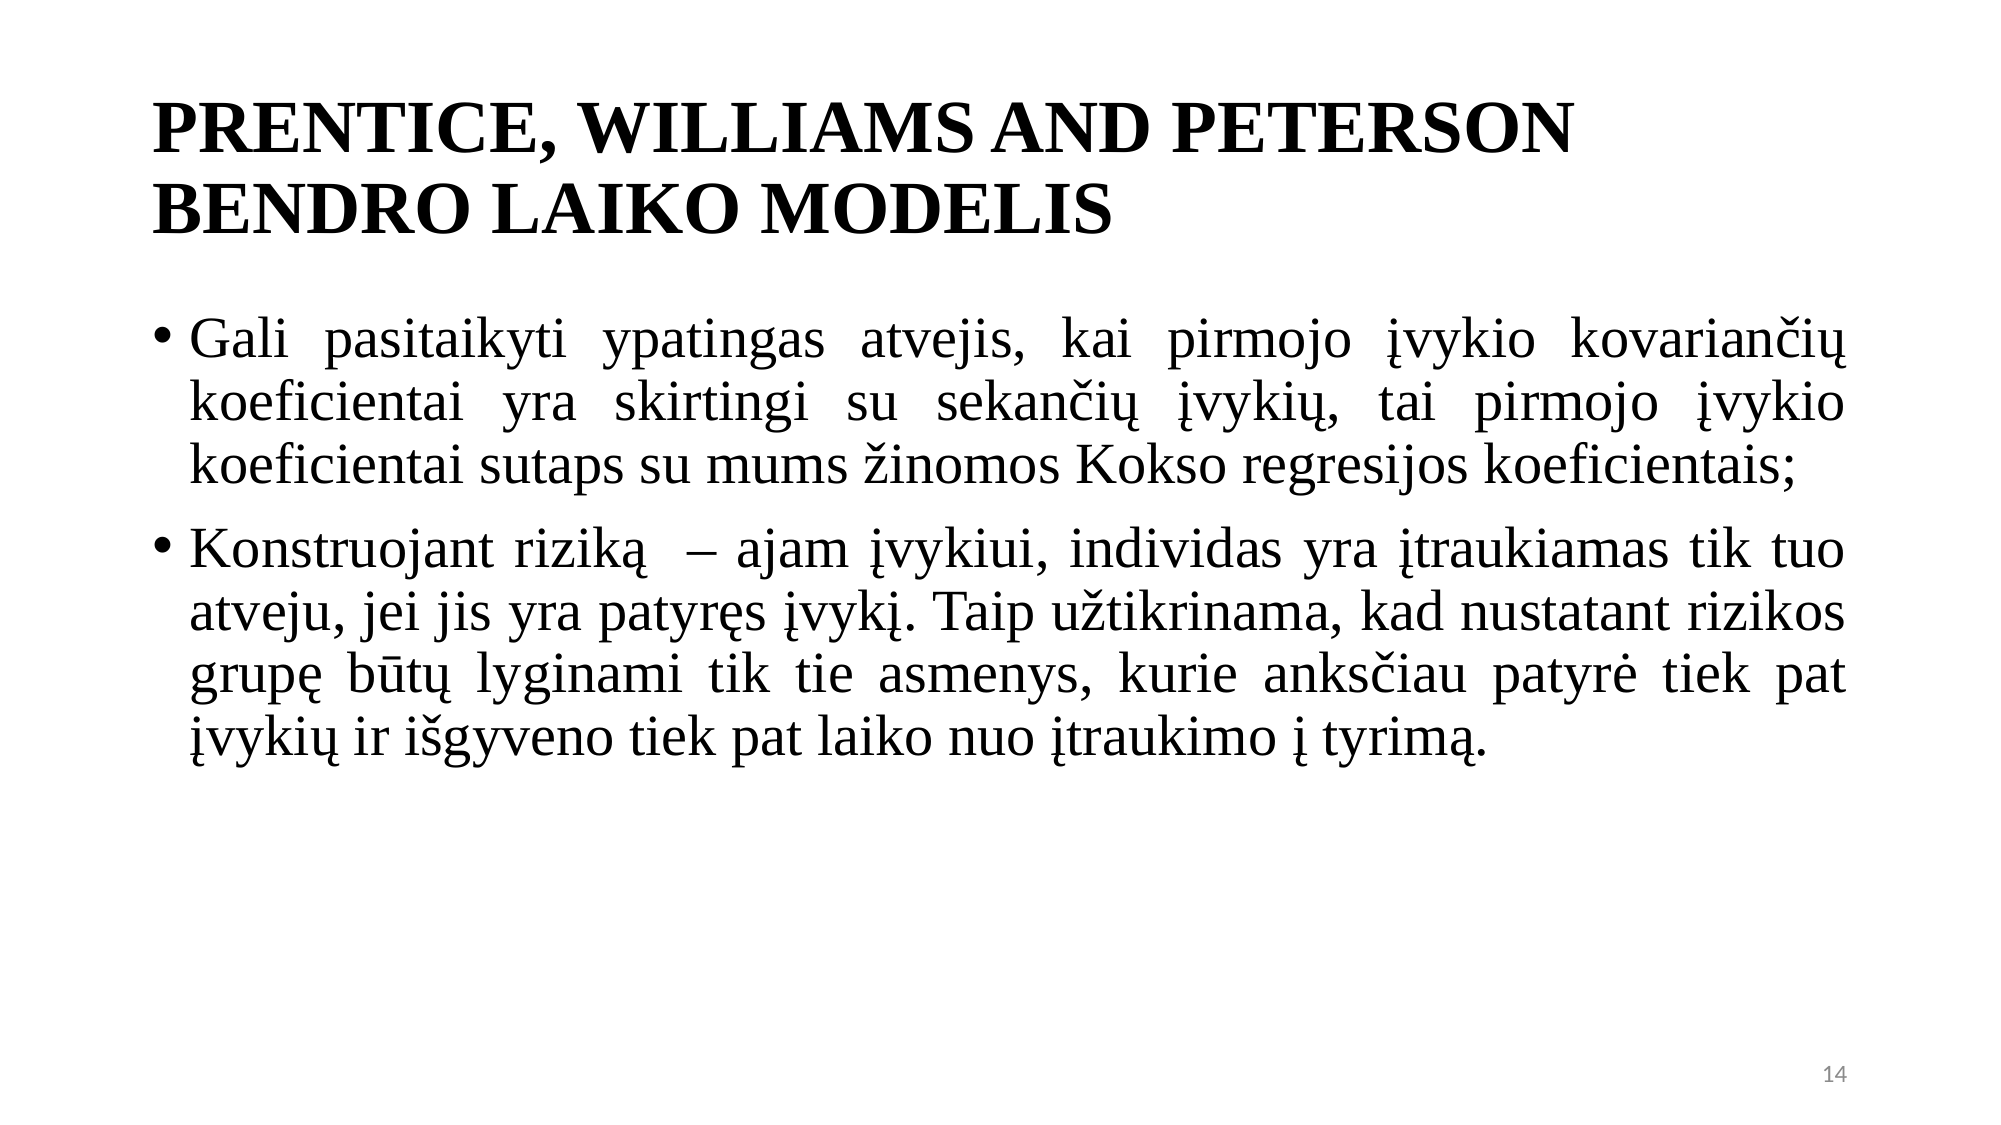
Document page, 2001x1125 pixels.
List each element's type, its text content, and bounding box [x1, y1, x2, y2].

slide_number 14 [1412, 1042, 1863, 1103]
title PRENTICE, WILLIAMS AND PETERSON BENDRO LAIKO MODELIS [137, 59, 1863, 278]
